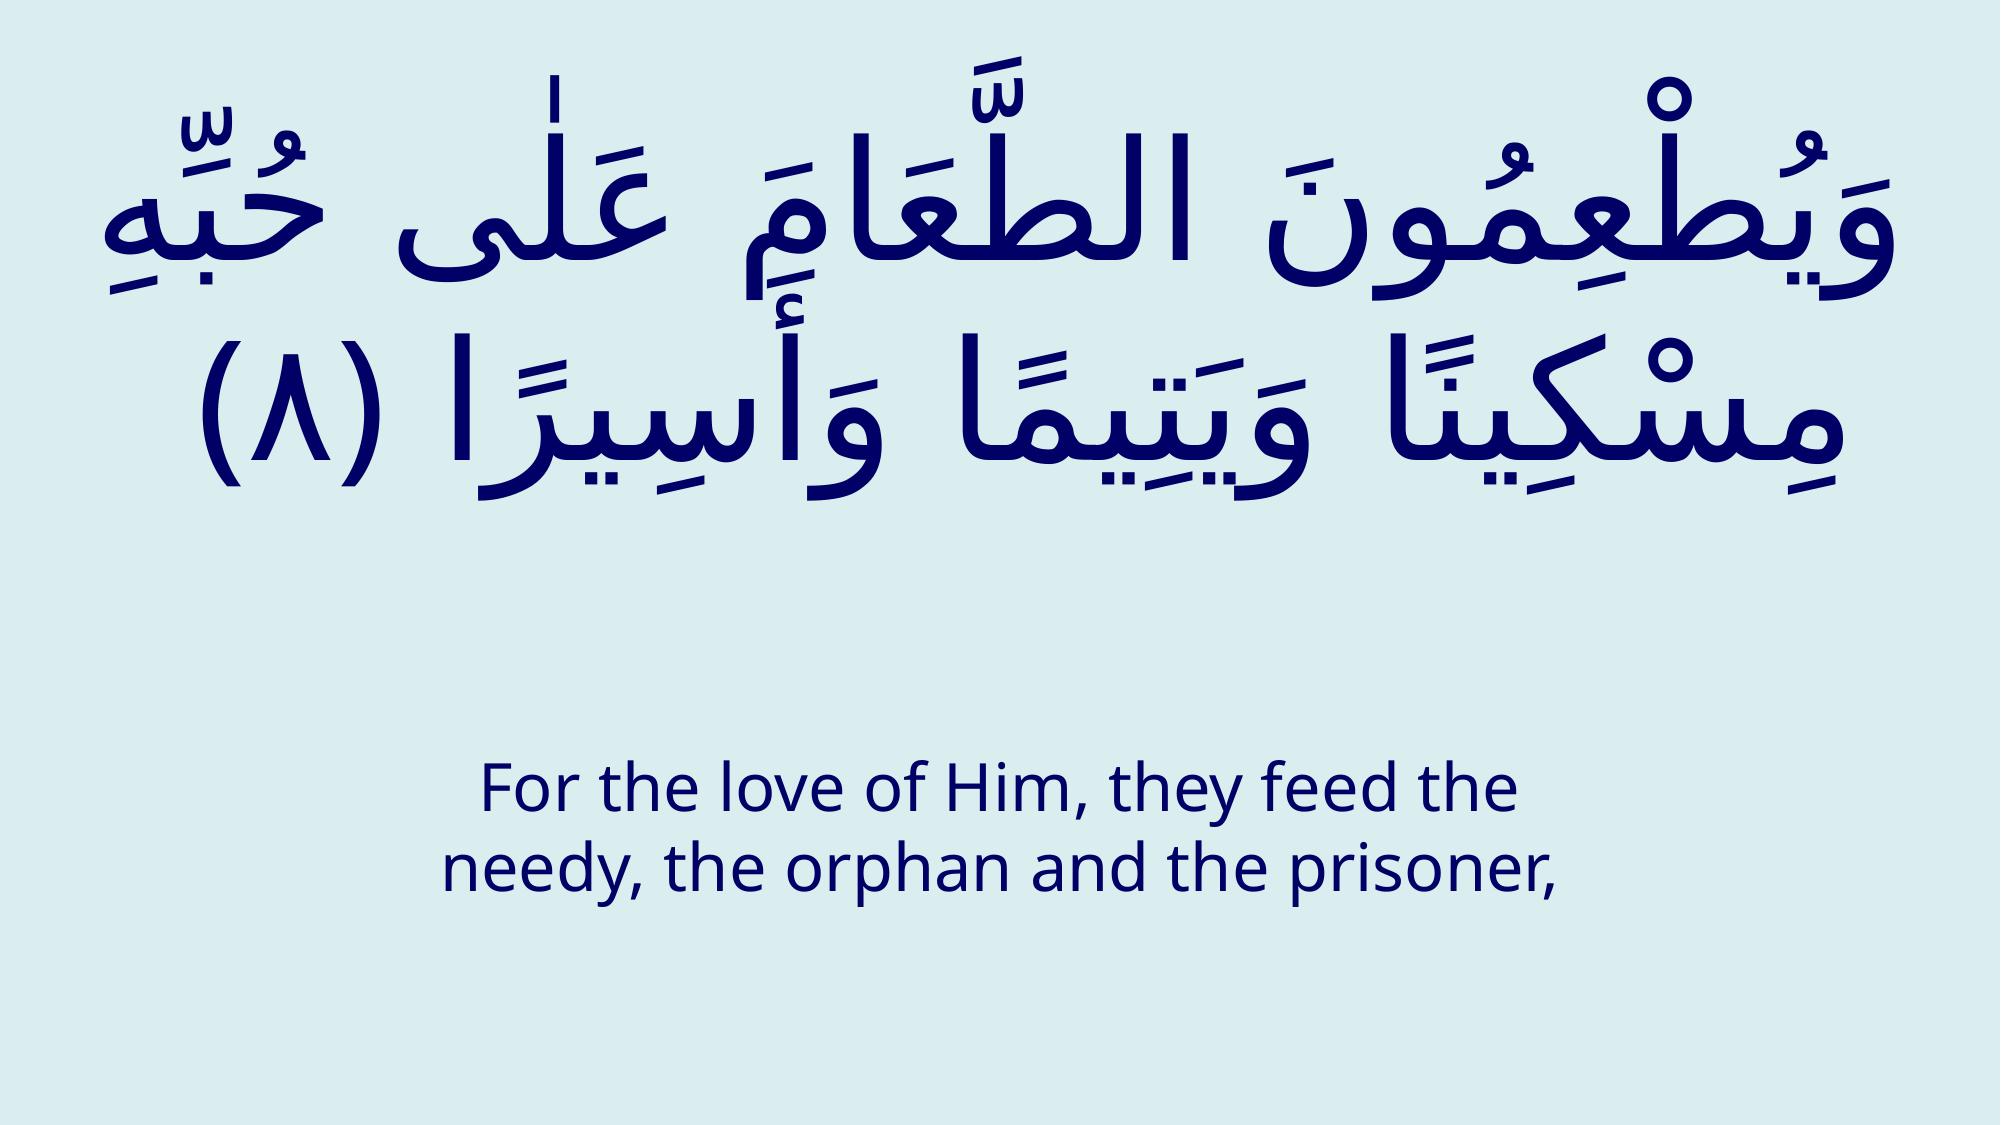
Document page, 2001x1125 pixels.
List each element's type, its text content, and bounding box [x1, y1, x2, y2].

list For the love of Him, they feed the needy, the orphan and the prisoner, [356, 737, 1644, 1050]
title وَيُطْعِمُونَ الطَّعَامَ عَلٰى حُبِّهِ مِسْكِينًا وَيَتِيمًا وَأَسِيرًا ‎﴿٨﴾‏ [0, 200, 2000, 388]
